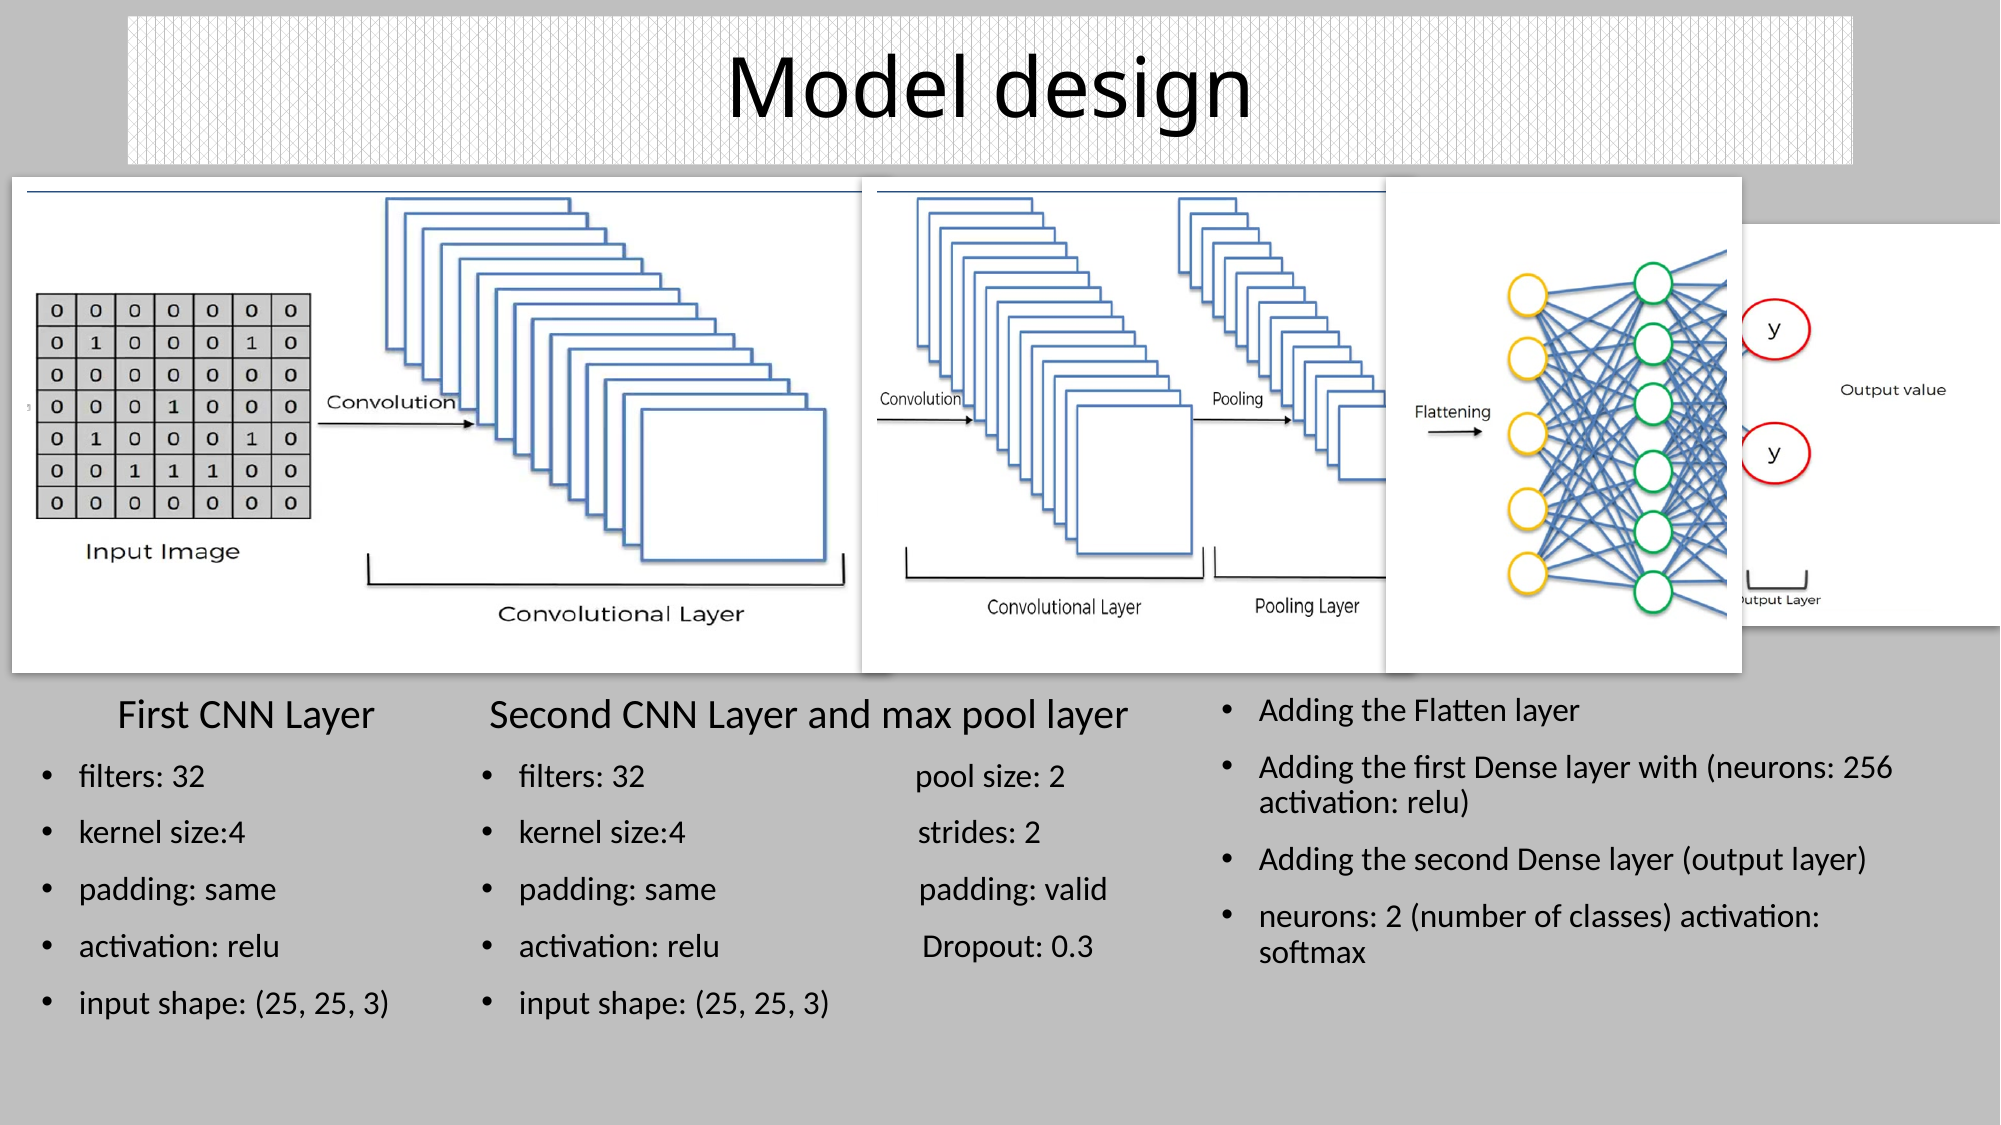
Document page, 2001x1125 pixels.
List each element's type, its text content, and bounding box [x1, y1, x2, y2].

picture [876, 191, 1987, 659]
title Model design [127, 16, 1853, 165]
text_box Second CNN Layer and max pool layer filters: 32 pool size: 2 kernel size:4 strides: 2 padding: same padding: valid activation: relu Dropout: 0.3 input shape: (25, 25, 3) [466, 685, 1152, 1073]
text_box Adding the Flatten layer Adding the first Dense layer with (neurons: 256 activation: relu) Adding the second Dense layer (output layer) neurons: 2 (number of classes) activation: softmax [1206, 685, 1941, 1086]
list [26, 191, 876, 659]
list First CNN Layer filters: 32 kernel size:4 padding: same activation: relu input shape: (25, 25, 3) [26, 685, 466, 1034]
